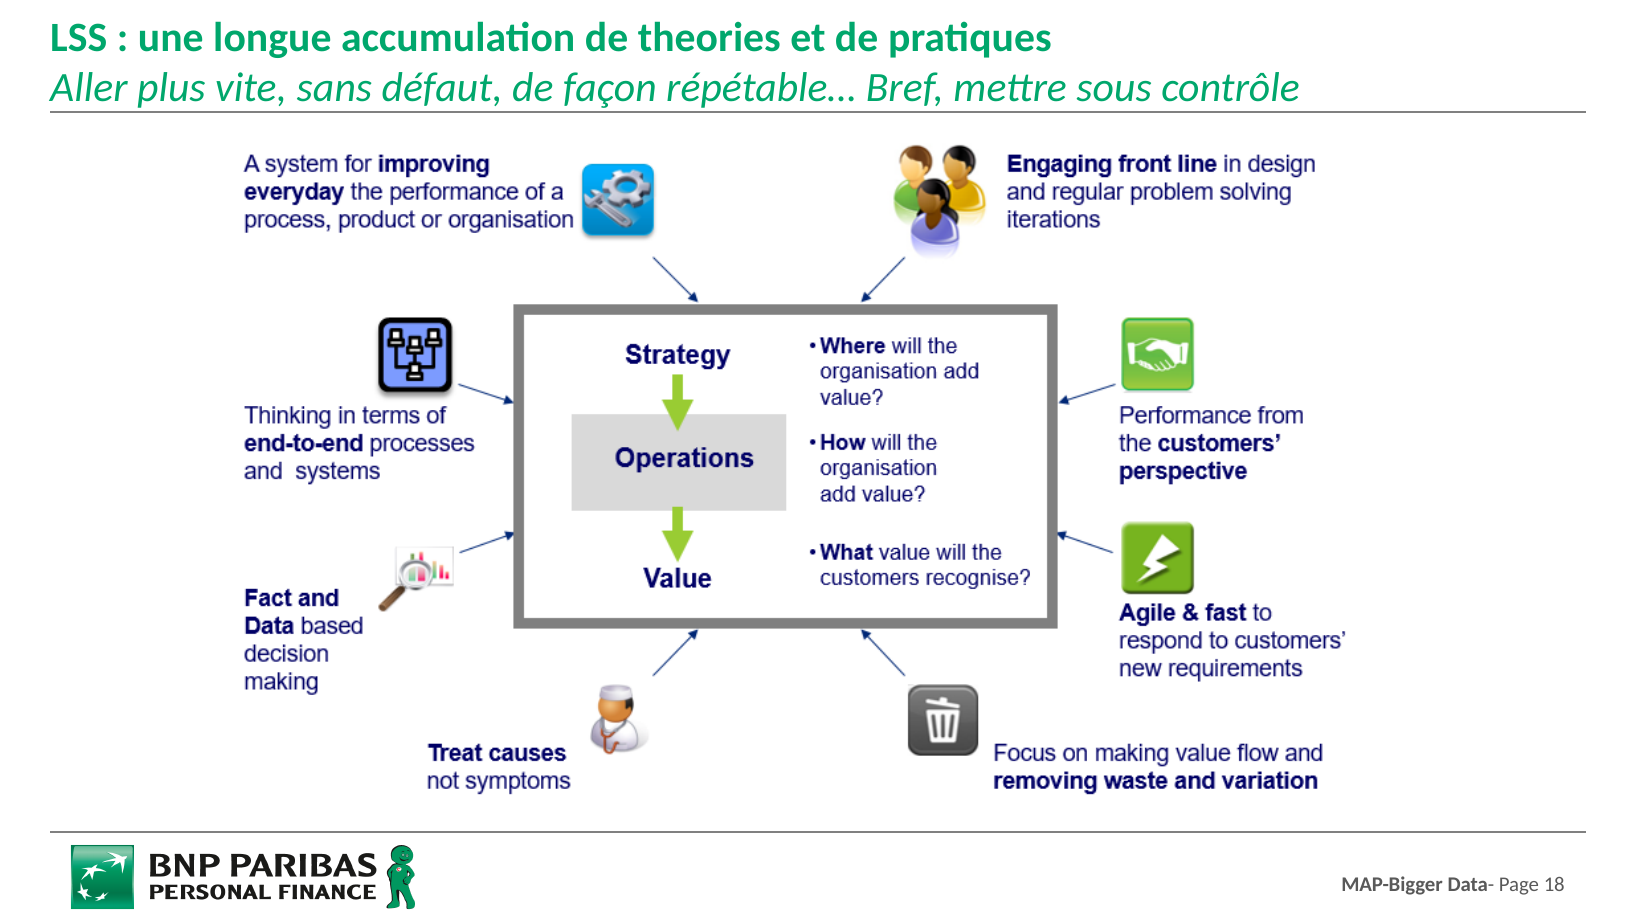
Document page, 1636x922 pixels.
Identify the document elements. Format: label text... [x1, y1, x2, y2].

picture [209, 130, 1369, 827]
title LSS : une longue accumulation de theories et de pratiques Aller plus vite, sans défaut, de façon répétable… Bref, mettre sous contrôle [49, 16, 1615, 104]
picture [55, 839, 430, 915]
